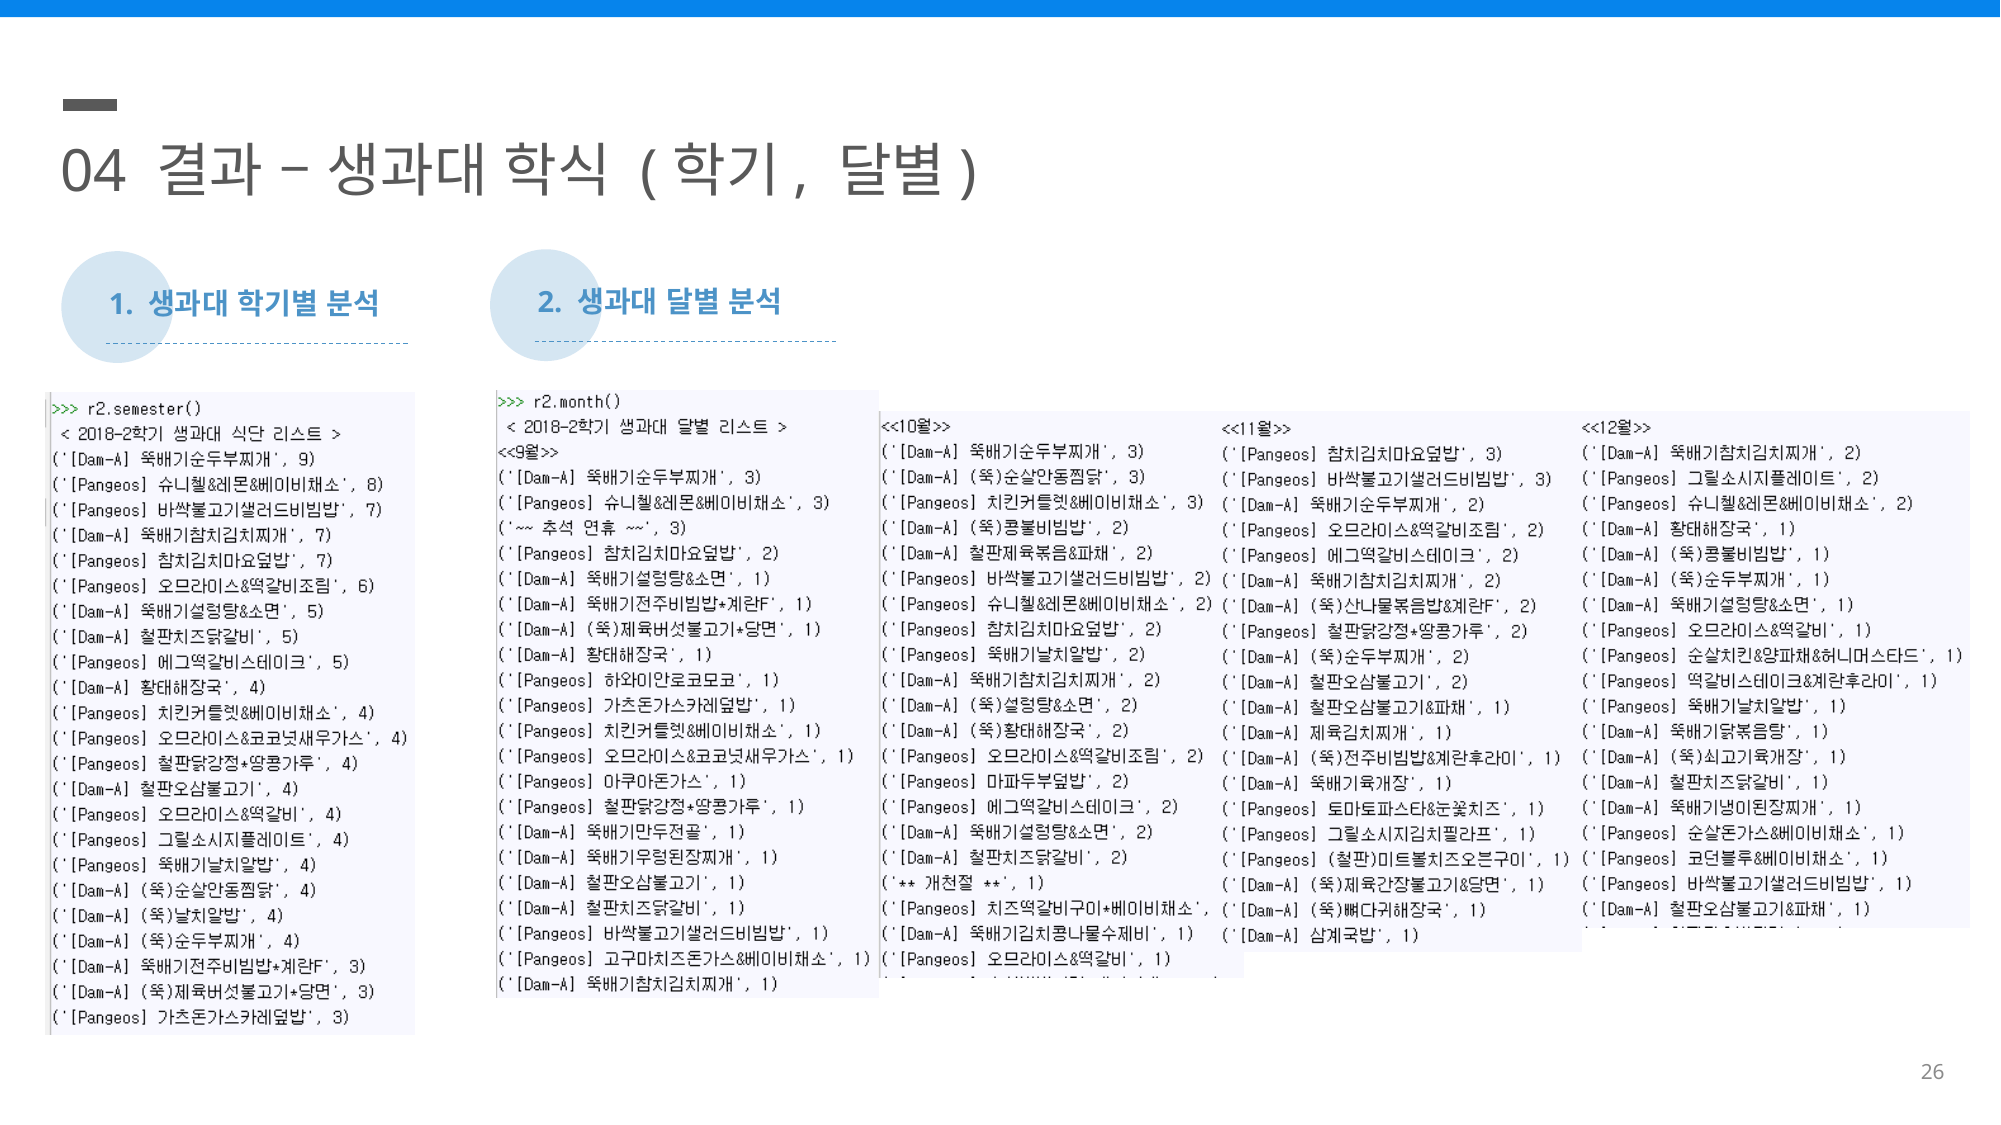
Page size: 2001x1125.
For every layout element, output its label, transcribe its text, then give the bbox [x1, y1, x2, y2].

text_box 04 결과 – 생과대 학식 (학기, 달별) [45, 126, 1155, 211]
text_box 1. 생과대 학기별 분석 [94, 277, 410, 328]
picture [496, 390, 1970, 999]
text_box [60, 250, 171, 364]
picture [45, 392, 415, 1035]
text_box [0, 0, 2000, 18]
slide_number 25 [1509, 1042, 1960, 1103]
text_box [489, 248, 599, 363]
text_box 2. 생과대 달별 분석 [522, 275, 827, 326]
